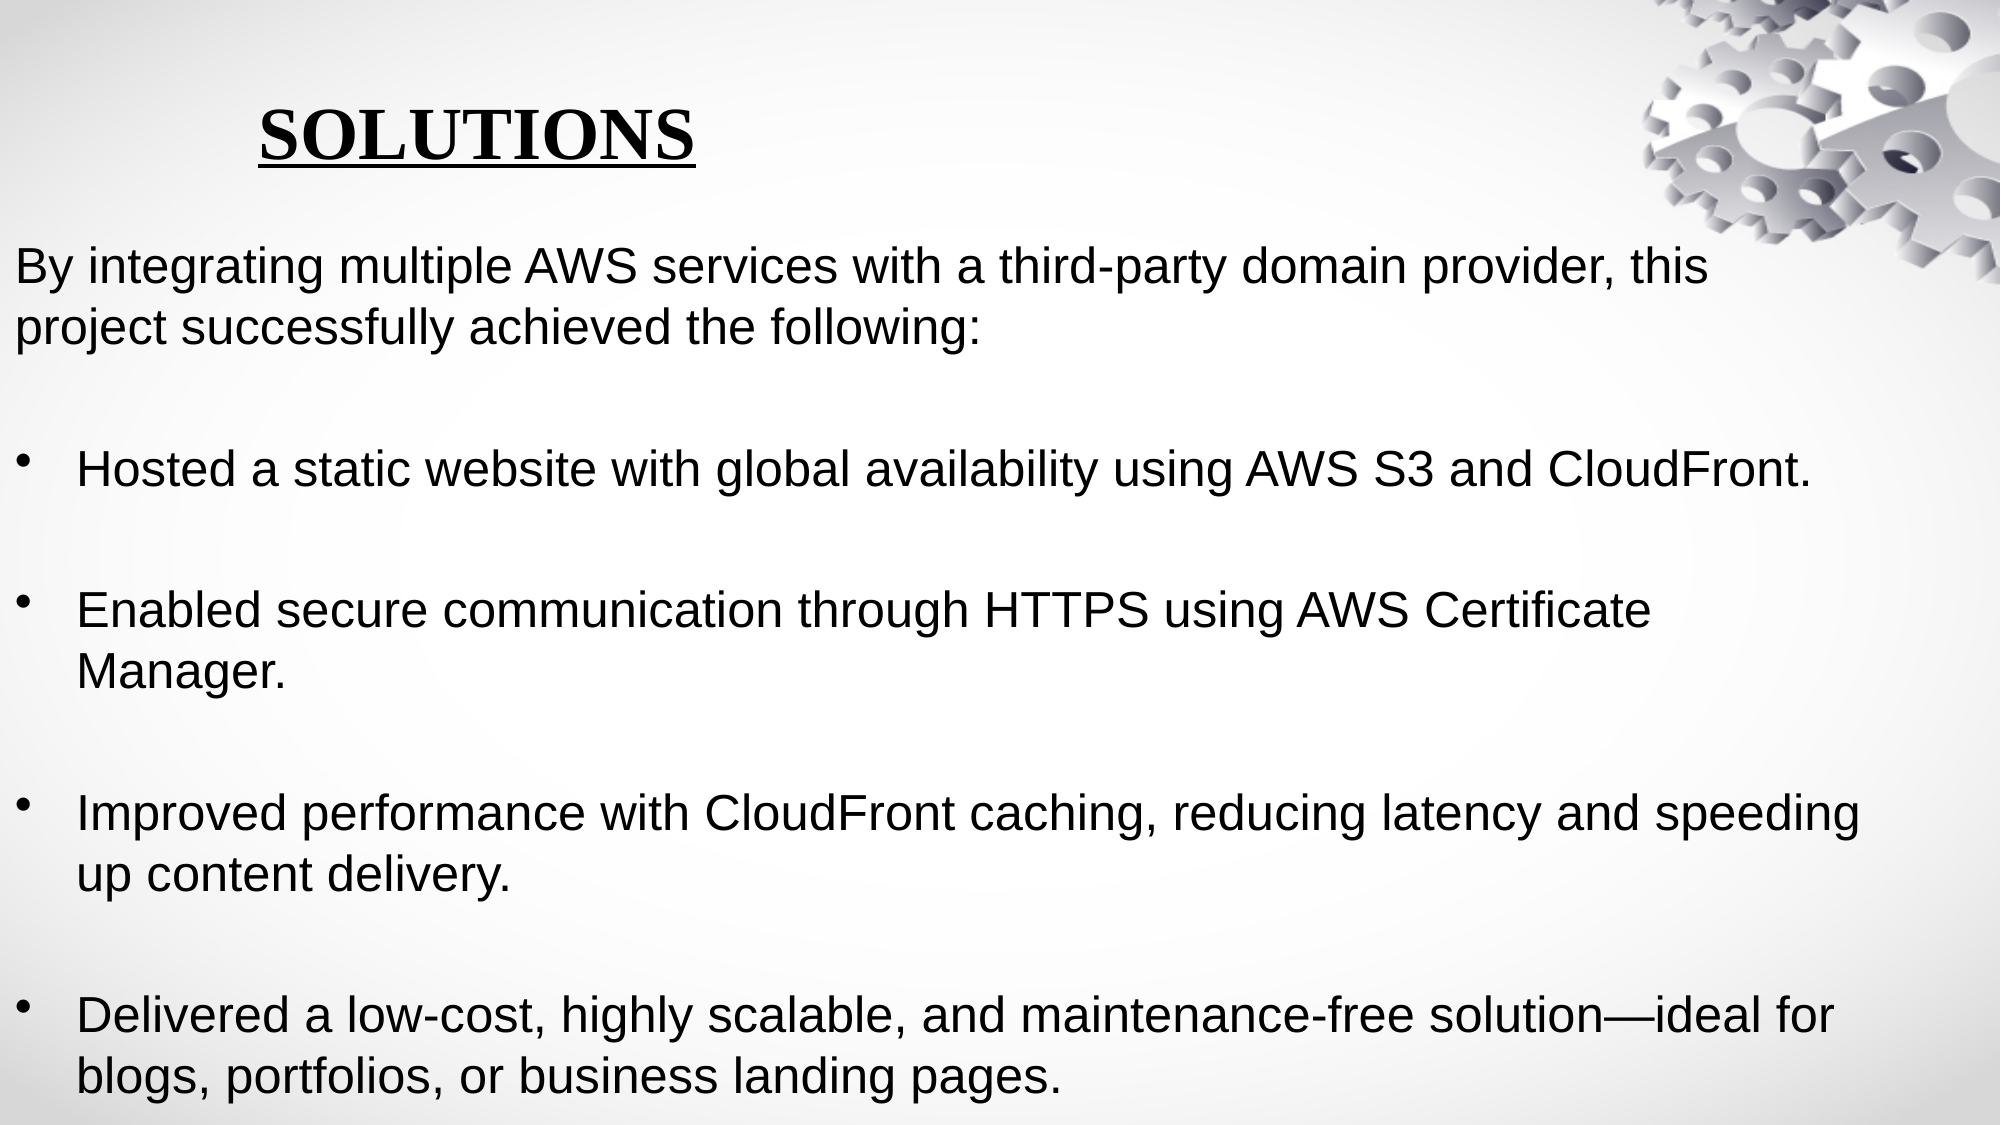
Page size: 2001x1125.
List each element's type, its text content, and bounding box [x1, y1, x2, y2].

picture [0, 0, 2000, 1125]
title SOLUTIONS [243, 33, 1888, 225]
list By integrating multiple AWS services with a third-party domain provider, this project successfully achieved the following: Hosted a static website with global availability using AWS S3 and CloudFront. Enabled secure communication through HTTPS using AWS Certificate Manager. Improved performance with CloudFront caching, reducing latency and speeding up content delivery. Delivered a low-cost, highly scalable, and maintenance-free solution—ideal for blogs, portfolios, or business landing pages. [0, 225, 1888, 1125]
